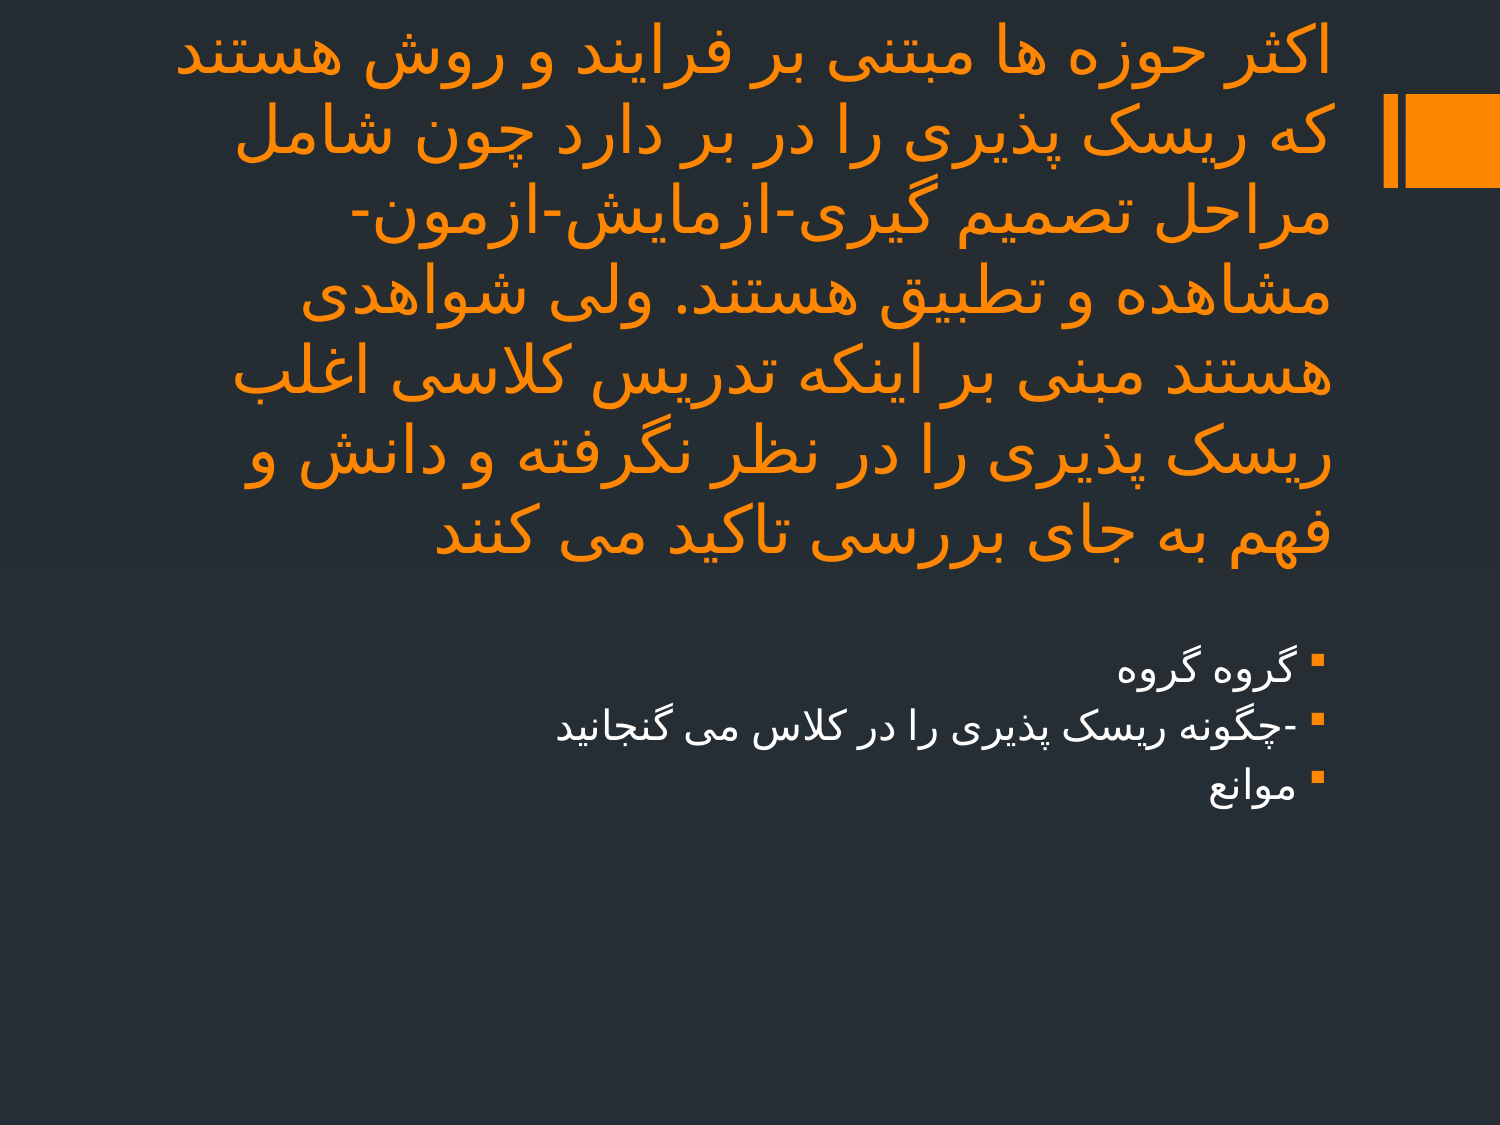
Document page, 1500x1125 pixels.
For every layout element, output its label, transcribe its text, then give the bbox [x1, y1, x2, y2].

title اکثر حوزه ها مبتنی بر فرایند و روش هستند که ریسک پذیری را در بر دارد چون شامل مراحل تصمیم گیری-ازمایش-ازمون-مشاهده و تطبیق هستند. ولی شواهدی هستند مبنی بر اینکه تدریس کلاسی اغلب ریسک پذیری را در نظر نگرفته و دانش و فهم به جای بررسی تاکید می کنند [150, 385, 1351, 575]
list گروه گروه -چگونه ریسک پذیری را در کلاس می گنجانید موانع [150, 633, 1350, 1035]
